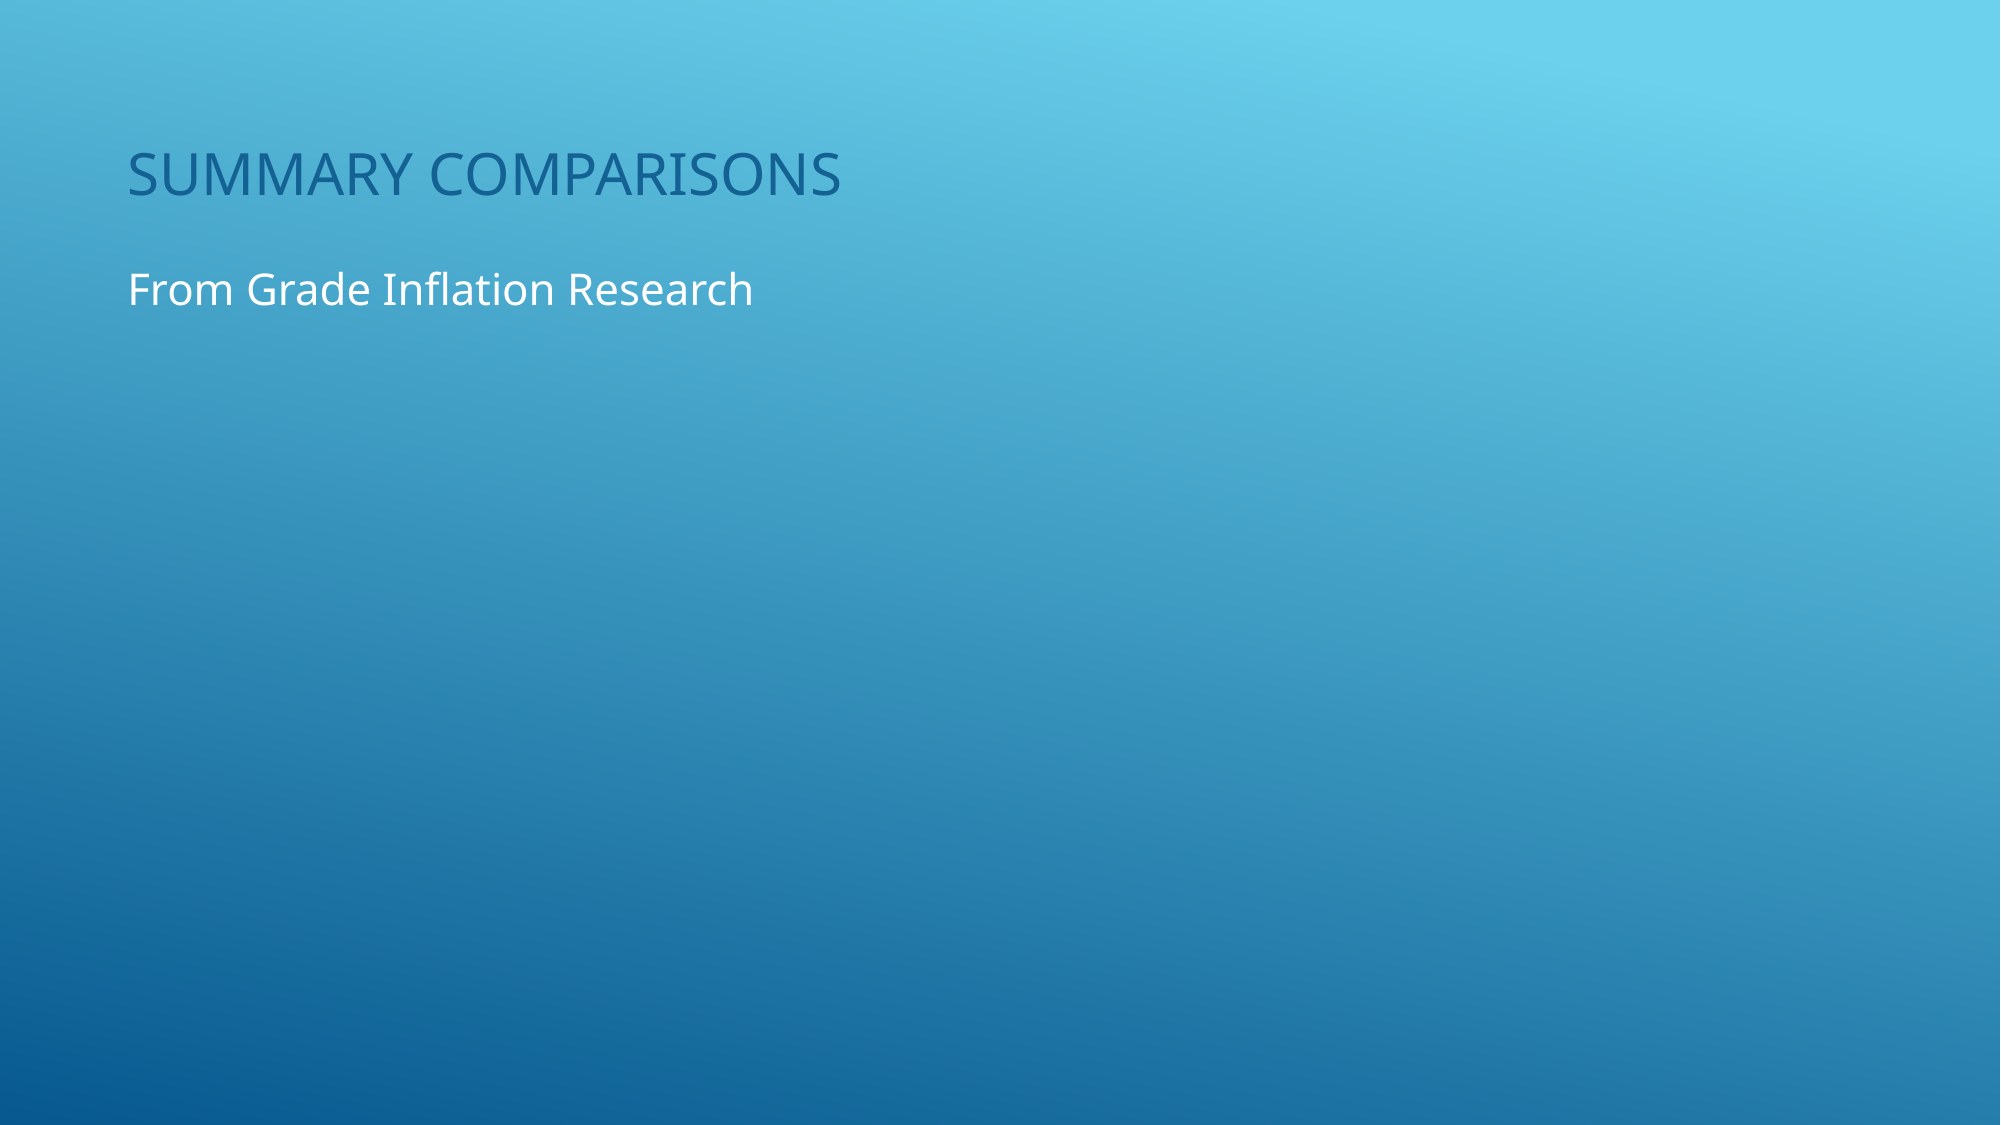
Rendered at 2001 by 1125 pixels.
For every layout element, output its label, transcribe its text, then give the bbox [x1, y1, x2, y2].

subtitle From Grade Inflation Research [112, 253, 929, 423]
title Summary comparisons [112, 112, 1732, 216]
